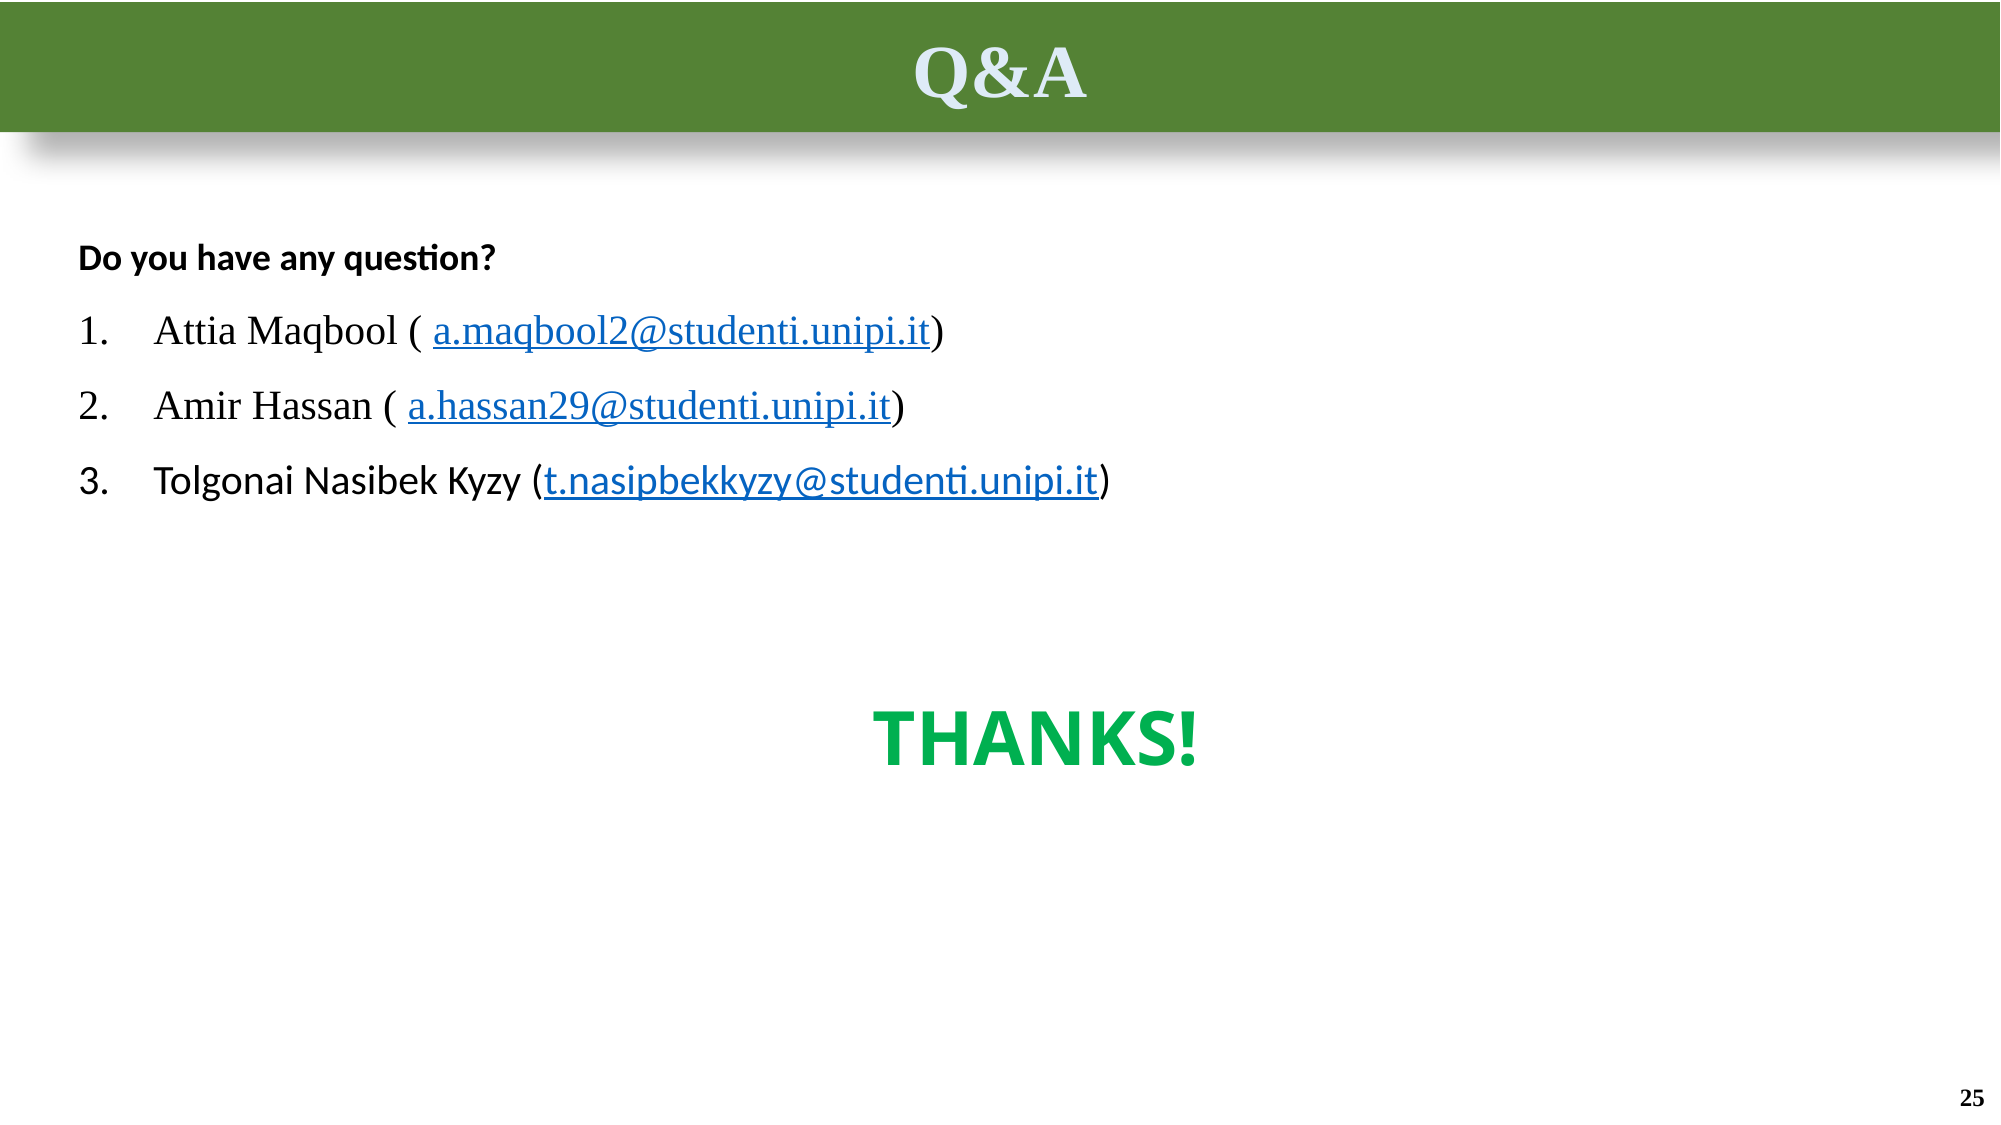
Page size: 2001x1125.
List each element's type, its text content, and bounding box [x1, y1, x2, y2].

text_box Q&A [0, 1, 2000, 133]
text_box THANKS! [858, 682, 1215, 788]
slide_number 25 [1550, 1066, 2000, 1125]
text_box Do you have any question? Attia Maqbool ( a.maqbool2@studenti.unipi.it) Amir Hassan ( a.hassan29@studenti.unipi.it) Tolgonai Nasibek Kyzy (t.nasipbekkyzy@studenti.unipi.it) [63, 202, 1895, 810]
